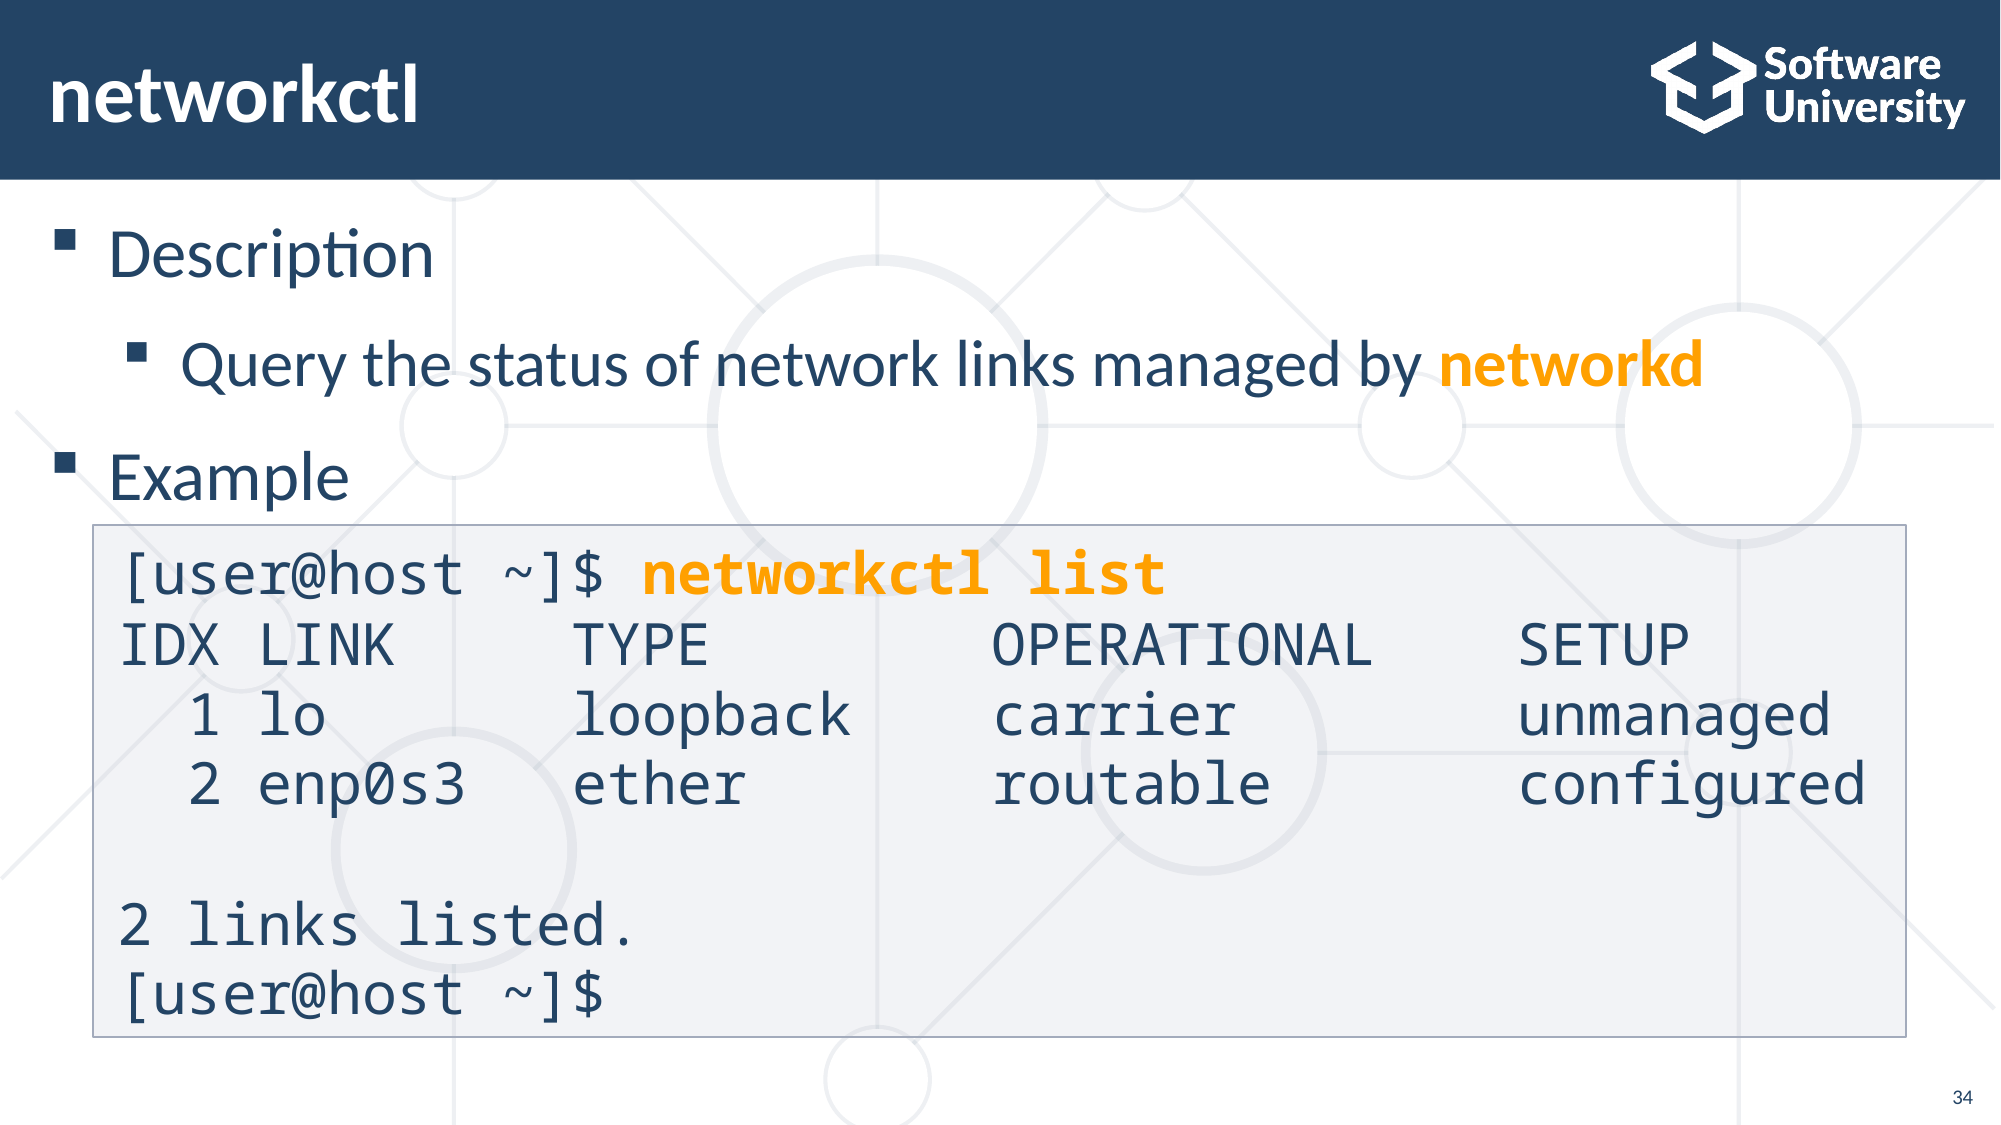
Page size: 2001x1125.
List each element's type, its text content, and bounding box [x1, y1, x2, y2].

list Description Query the status of network links managed by networkd Example [31, 196, 1970, 1104]
picture [1651, 41, 1966, 134]
slide_number 34 [1927, 1067, 1989, 1117]
title networkctl [31, 16, 1625, 162]
text_box [user@host ~]$ networkctl list IDX LINK TYPE OPERATIONAL SETUP 1 lo loopback carrier unmanaged 2 enp0s3 ether routable configured 2 links listed. [user@host ~]$ [93, 524, 1906, 1038]
